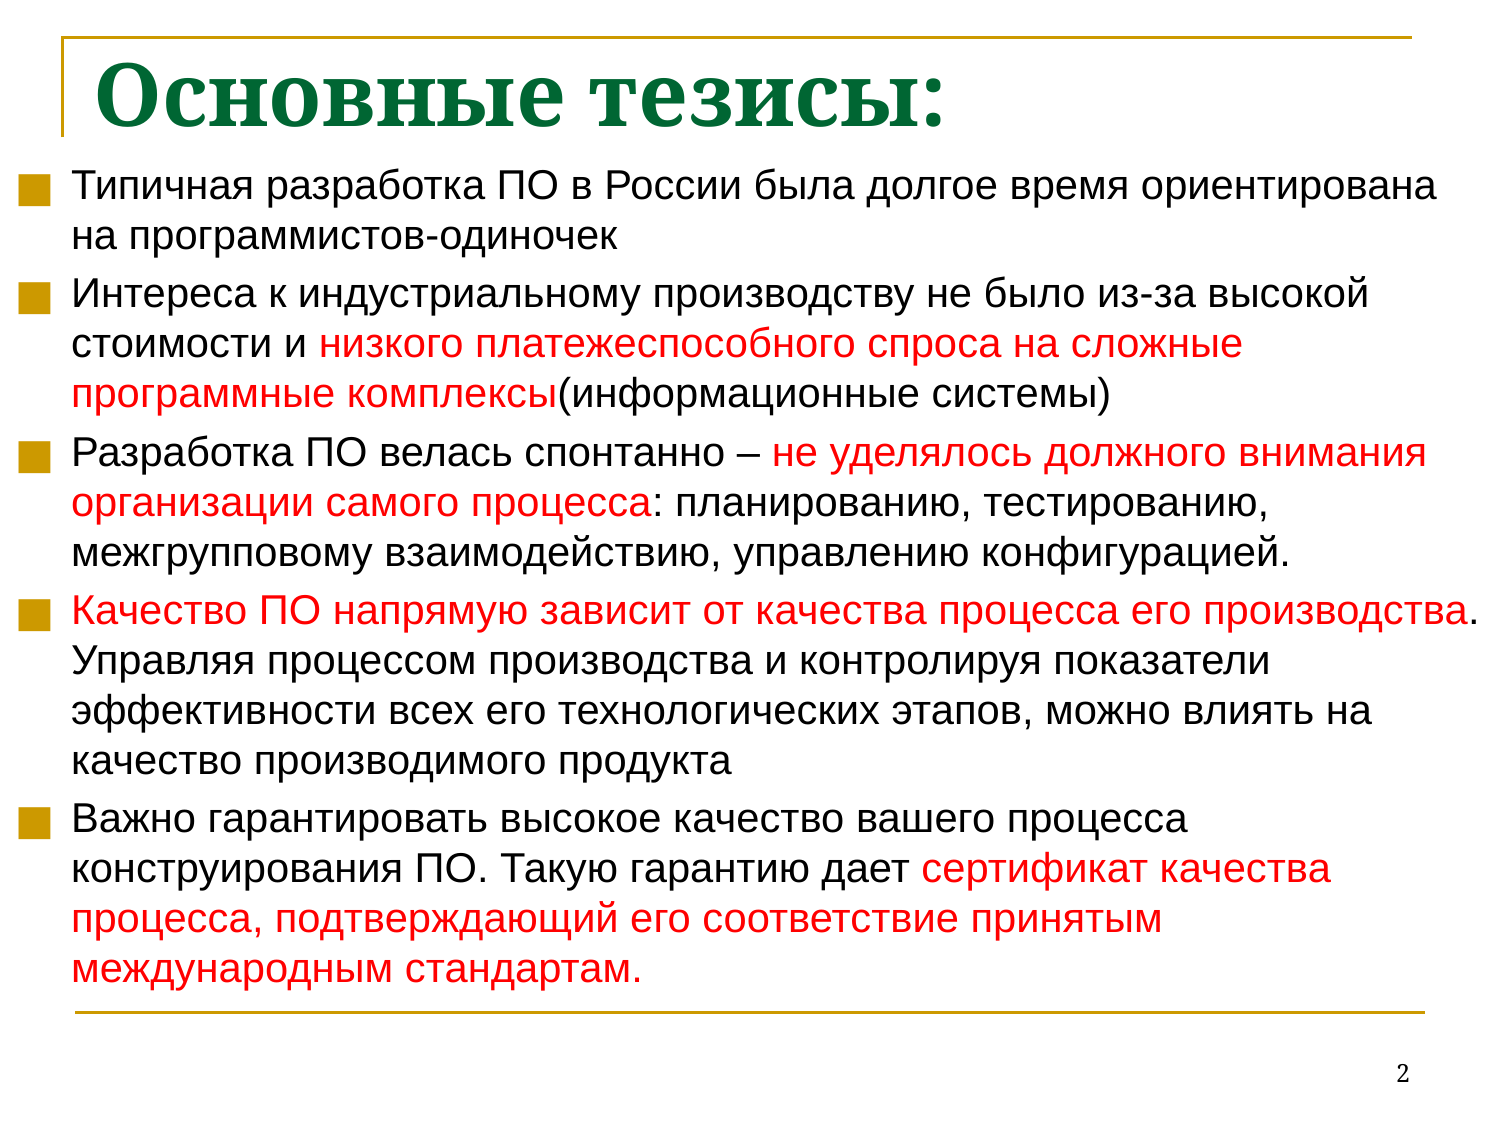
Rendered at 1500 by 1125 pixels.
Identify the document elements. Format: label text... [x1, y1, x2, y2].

title Основные тезисы: [78, 31, 1429, 149]
text_box 2 [1074, 1024, 1425, 1100]
list Типичная разработка ПО в России была долгое время ориентирована на программистов-одиночек Интереса к индустриальному производству не было из-за высокой стоимости и низкого платежеспособного спроса на сложные программные комплексы(информационные системы) Разработка ПО велась спонтанно – не уделялось должного внимания организации самого процесса: планированию, тестированию, межгрупповому взаимодействию, управлению конфигурацией. Качество ПО напрямую зависит от качества процесса его производства. Управляя процессом производства и контролируя показатели эффективности всех его технологических этапов, можно влиять на качество производимого продукта Важно гарантировать высокое качество вашего процесса конструирования ПО. Такую гарантию дает сертификат качества процесса, подтверждающий его соответствие принятым международным стандартам. [0, 149, 1500, 894]
